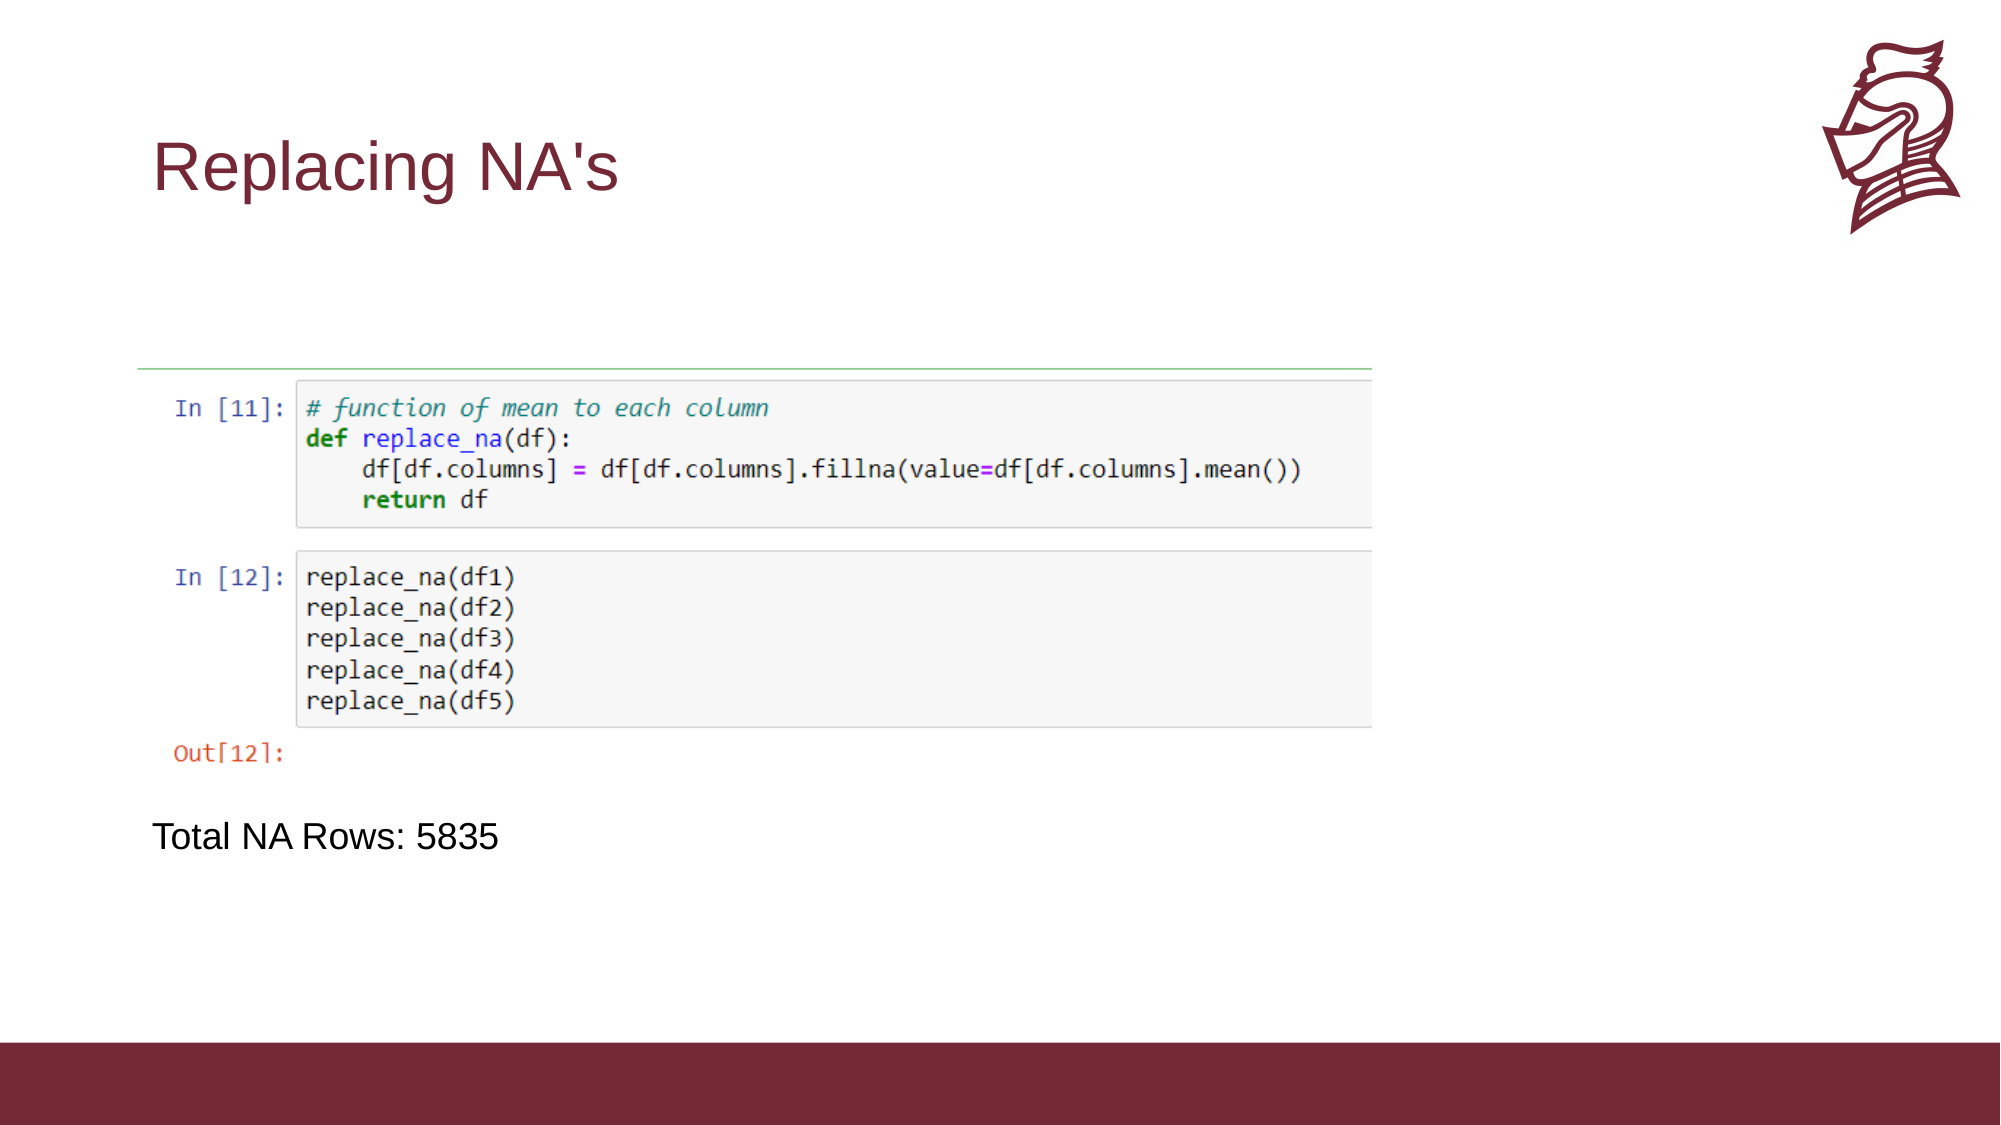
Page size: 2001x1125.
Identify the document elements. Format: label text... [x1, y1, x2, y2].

text_box Total NA Rows: 5835 [136, 804, 587, 865]
picture [1813, 30, 1972, 248]
title Replacing NA's [137, 59, 1863, 278]
picture [137, 361, 1373, 763]
